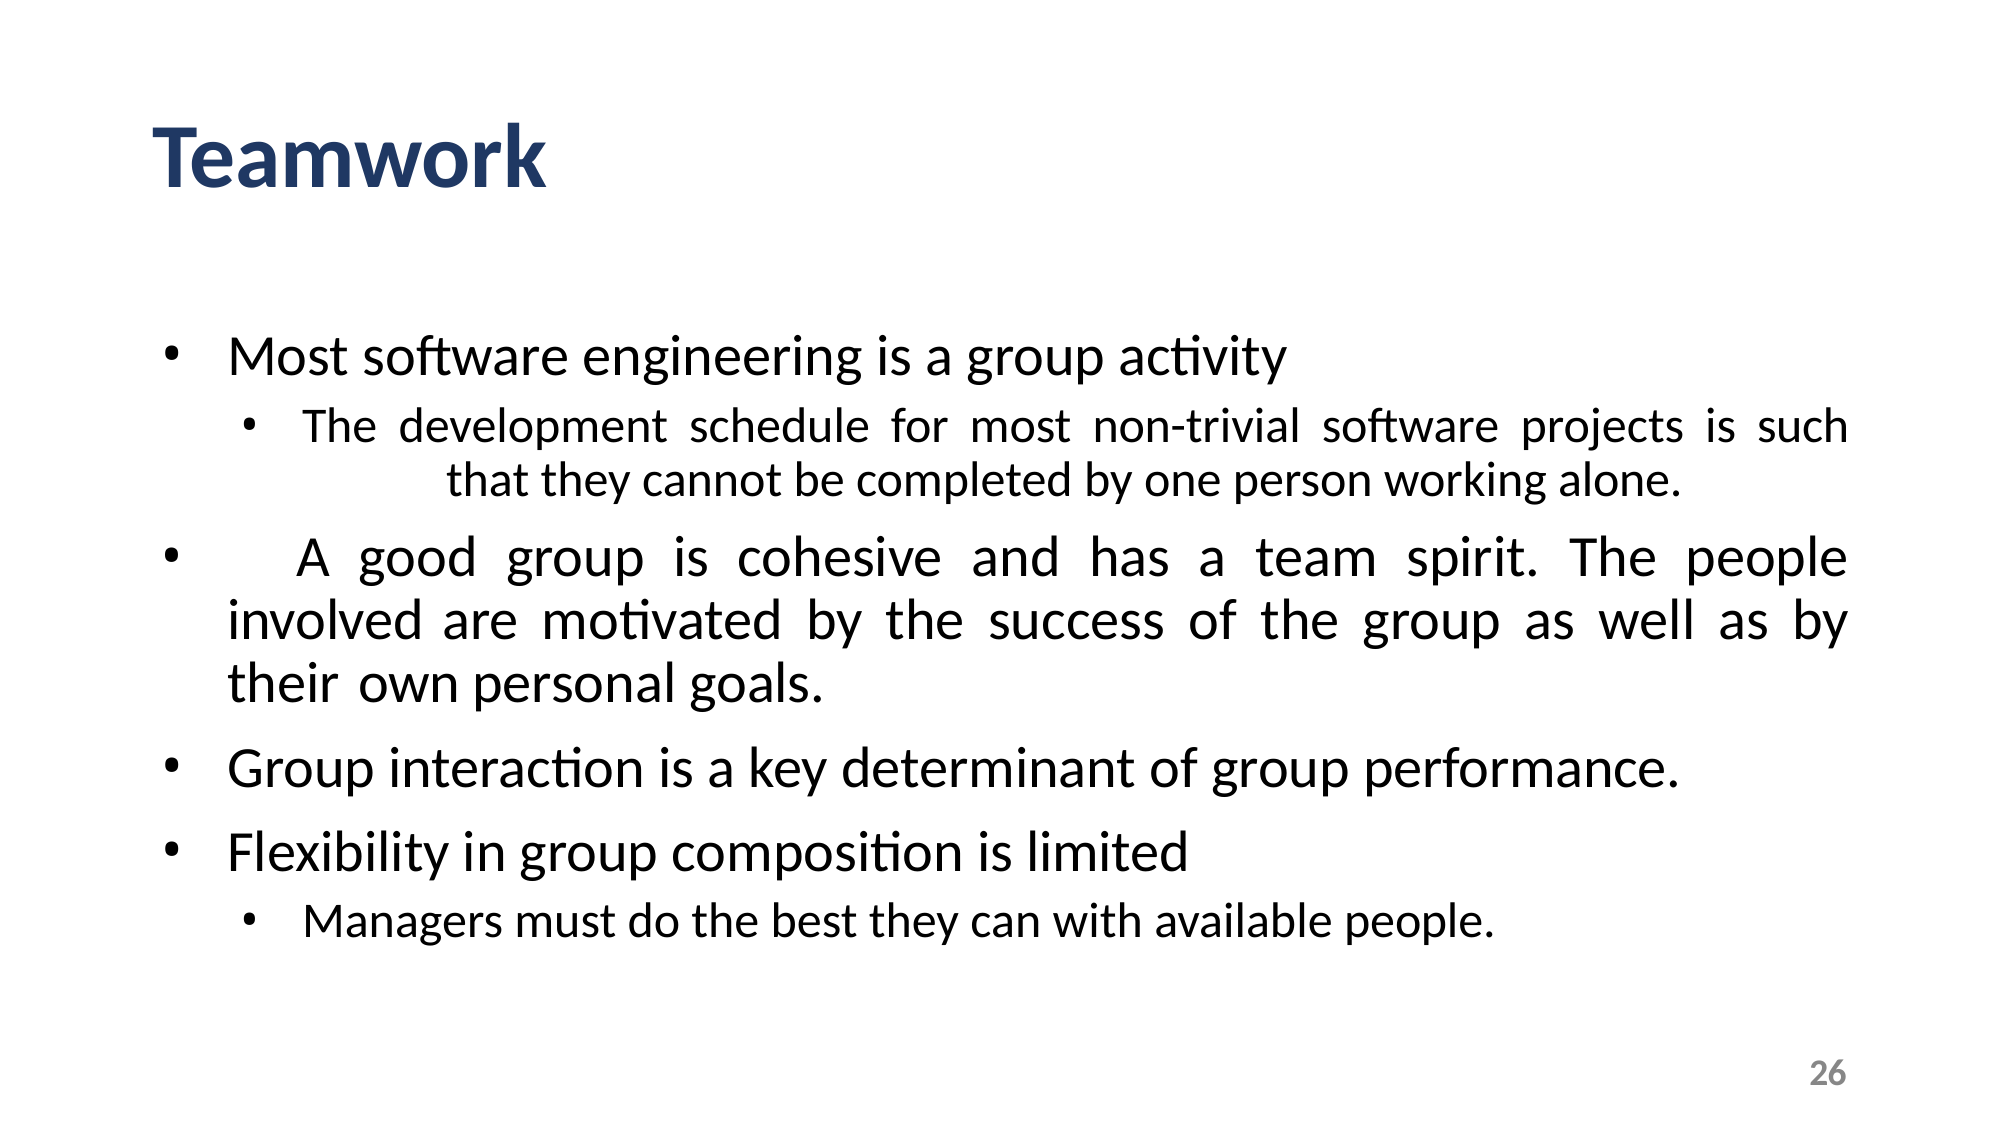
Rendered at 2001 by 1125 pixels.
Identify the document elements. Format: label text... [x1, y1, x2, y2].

text_box Most software engineering is a group activity The development schedule for most non-trivial software projects is such that they cannot be completed by one person working alone. A good group is cohesive and has a team spirit. The people involved are motivated by the success of the group as well as by their own personal goals. Group interaction is a key determinant of group performance. Flexibility in group composition is limited Managers must do the best they can with available people. [158, 309, 1850, 948]
title Teamwork [81, 94, 1910, 285]
slide_number 26 [1807, 1055, 1856, 1125]
